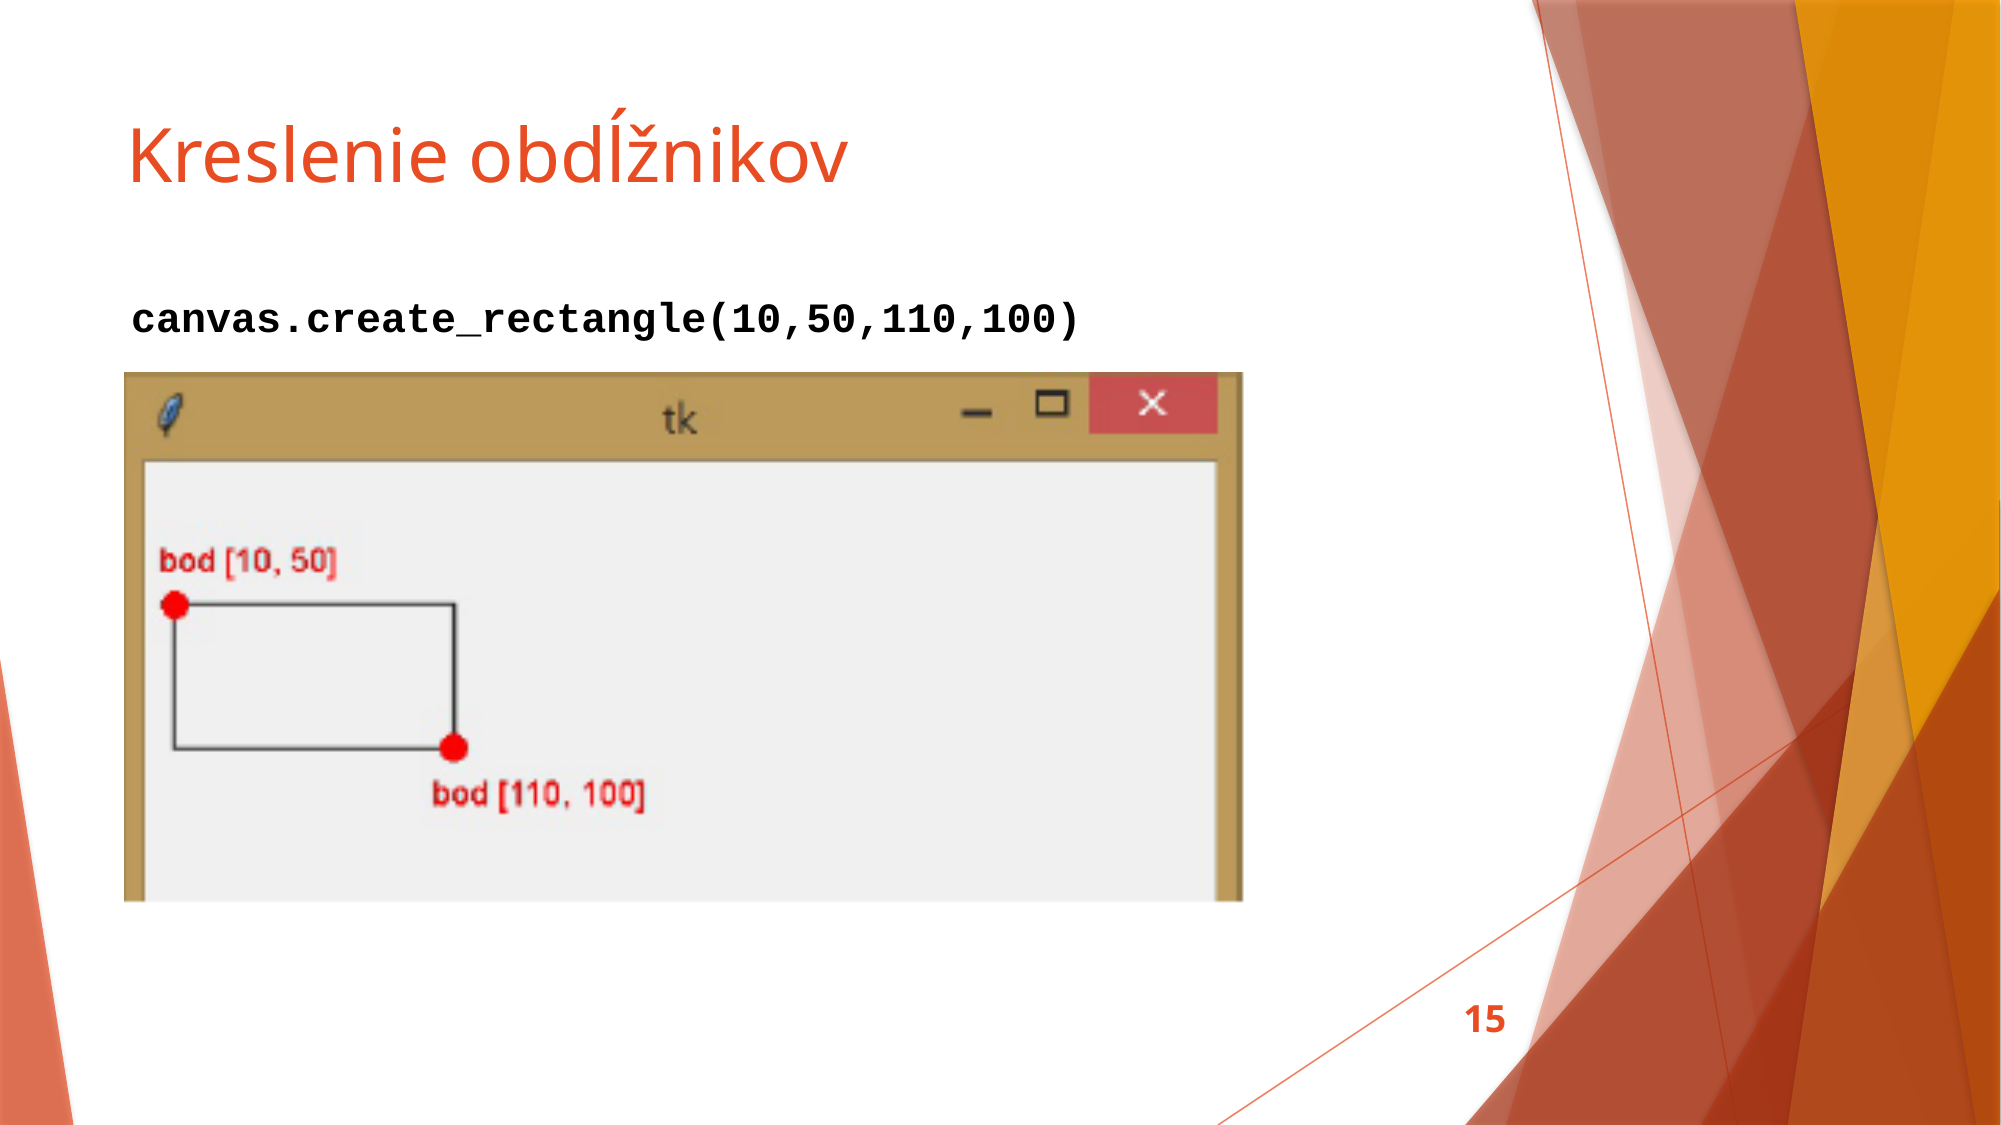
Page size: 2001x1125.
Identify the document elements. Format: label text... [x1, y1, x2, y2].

slide_number 15 [1409, 991, 1522, 1051]
title Kreslenie obdĺžnikov [111, 99, 1522, 317]
text_box canvas.create_rectangle(10,50,110,100) [116, 283, 1097, 349]
picture [124, 372, 1248, 913]
